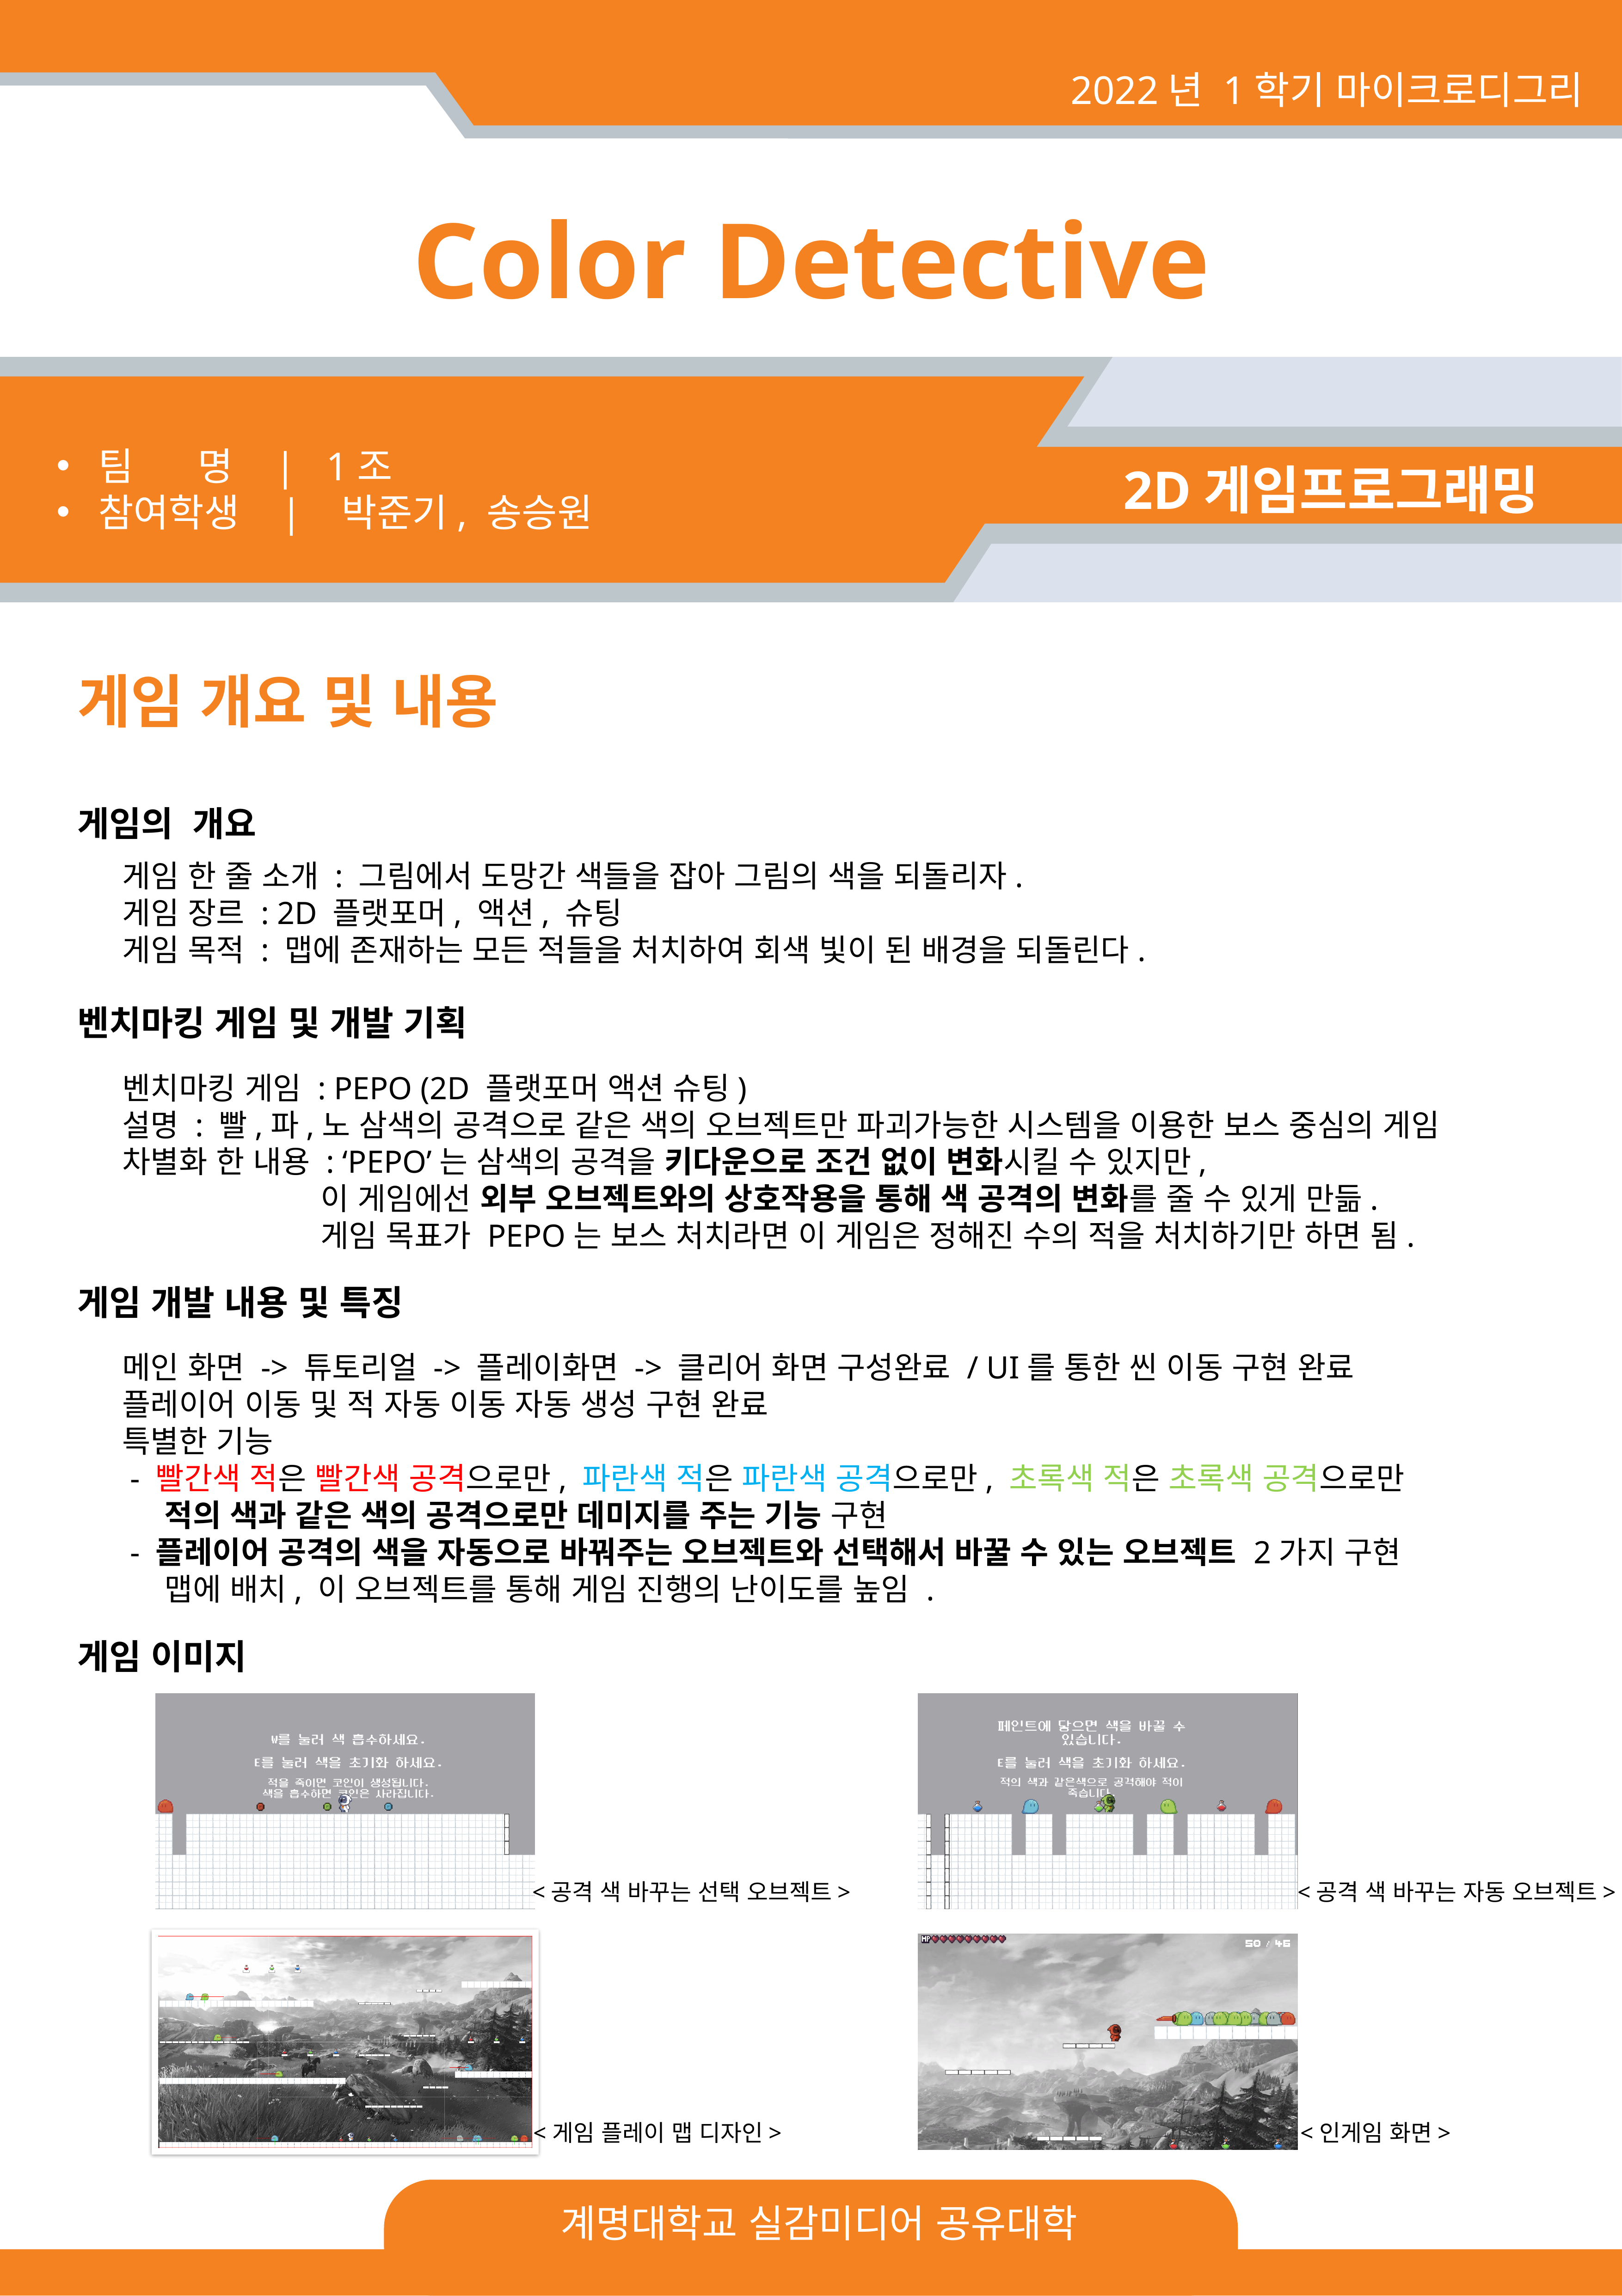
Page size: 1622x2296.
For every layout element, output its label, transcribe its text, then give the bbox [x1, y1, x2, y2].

text_box 게임 이미지 [70, 1631, 519, 1680]
text_box <인게임 화면> [1298, 2115, 1458, 2150]
text_box [383, 2179, 1239, 2296]
text_box [0, 73, 1622, 139]
text_box [954, 545, 1622, 603]
text_box <공격 색 바꾸는 선택 오브젝트> [535, 1874, 858, 1909]
text_box 메인 화면 -> 튜토리얼 -> 플레이화면 -> 클리어 화면 구성완료 / UI를 통한 씬 이동 구현 완료 플레이어 이동 및 적 자동 이동 자동 생성 구현 완료 특별한 기능 - 빨간색 적은 빨간색 공격으로만, 파란색 적은 파란색 공격으로만, 초록색 적은 초록색 공격으로만 적의 색과 같은 색의 공격으로만 데미지를 주는 기능 구현 - 플레이어 공격의 색을 자동으로 바꿔주는 오브젝트와 선택해서 바꿀 수 있는 오브젝트 2가지 구현 맵에 배치, 이 오브젝트를 통해 게임 진행의 난이도를 높임 . [115, 1344, 1622, 1610]
text_box <게임 플레이 맵 디자인> [527, 2115, 789, 2150]
picture [158, 1936, 532, 2148]
text_box <공격 색 바꾸는 자동 오브젝트> [1298, 1874, 1622, 1909]
text_box 게임 개요 및 내용 [70, 661, 645, 738]
text_box 계명대학교 실감미디어 공유대학 [473, 2195, 1165, 2249]
text_box 게임 한 줄 소개 : 그림에서 도망간 색들을 잡아 그림의 색을 되돌리자. 게임 장르 : 2D 플랫포머, 액션, 슈팅 게임 목적 : 맵에 존재하는 모든 적들을 처치하여 회색 빛이 된 배경을 되돌린다. [115, 853, 1554, 971]
text_box 게임의 개요 [70, 798, 379, 847]
text_box [0, 0, 1622, 126]
text_box 2D게임프로그래밍 [1043, 451, 1619, 525]
picture [155, 1693, 535, 1909]
text_box 게임 개발 내용 및 특징 [70, 1277, 519, 1326]
text_box [0, 2249, 424, 2296]
text_box [0, 356, 1622, 446]
text_box Color Detective [133, 191, 1505, 323]
text_box 2022년 1학기 마이크로디그리 [983, 62, 1601, 116]
text_box 벤치마킹 게임 : PEPO (2D 플랫포머 액션 슈팅) 설명 : 빨,파,노 삼색의 공격으로 같은 색의 오브젝트만 파괴가능한 시스템을 이용한 보스 중심의 게임 차별화 한 내용 : ‘PEPO’는 삼색의 공격을 키다운으로 조건 없이 변화시킬 수 있지만, 이 게임에선 외부 오브젝트와의 상호작용을 통해 색 공격의 변화를 줄 수 있게 만듦. 게임 목표가 PEPO는 보스 처치라면 이 게임은 정해진 수의 적을 처치하기만 하면 됨. [115, 1065, 1622, 1257]
text_box [0, 376, 1622, 583]
picture [918, 1934, 1298, 2150]
text_box 팀 명 | 1조 참여학생 | 박준기, 송승원 [49, 436, 941, 540]
text_box [0, 524, 1622, 603]
text_box [1198, 2249, 1622, 2296]
text_box 벤치마킹 게임 및 개발 기획 [70, 998, 570, 1046]
picture [918, 1693, 1298, 1909]
text_box [1069, 356, 1622, 426]
